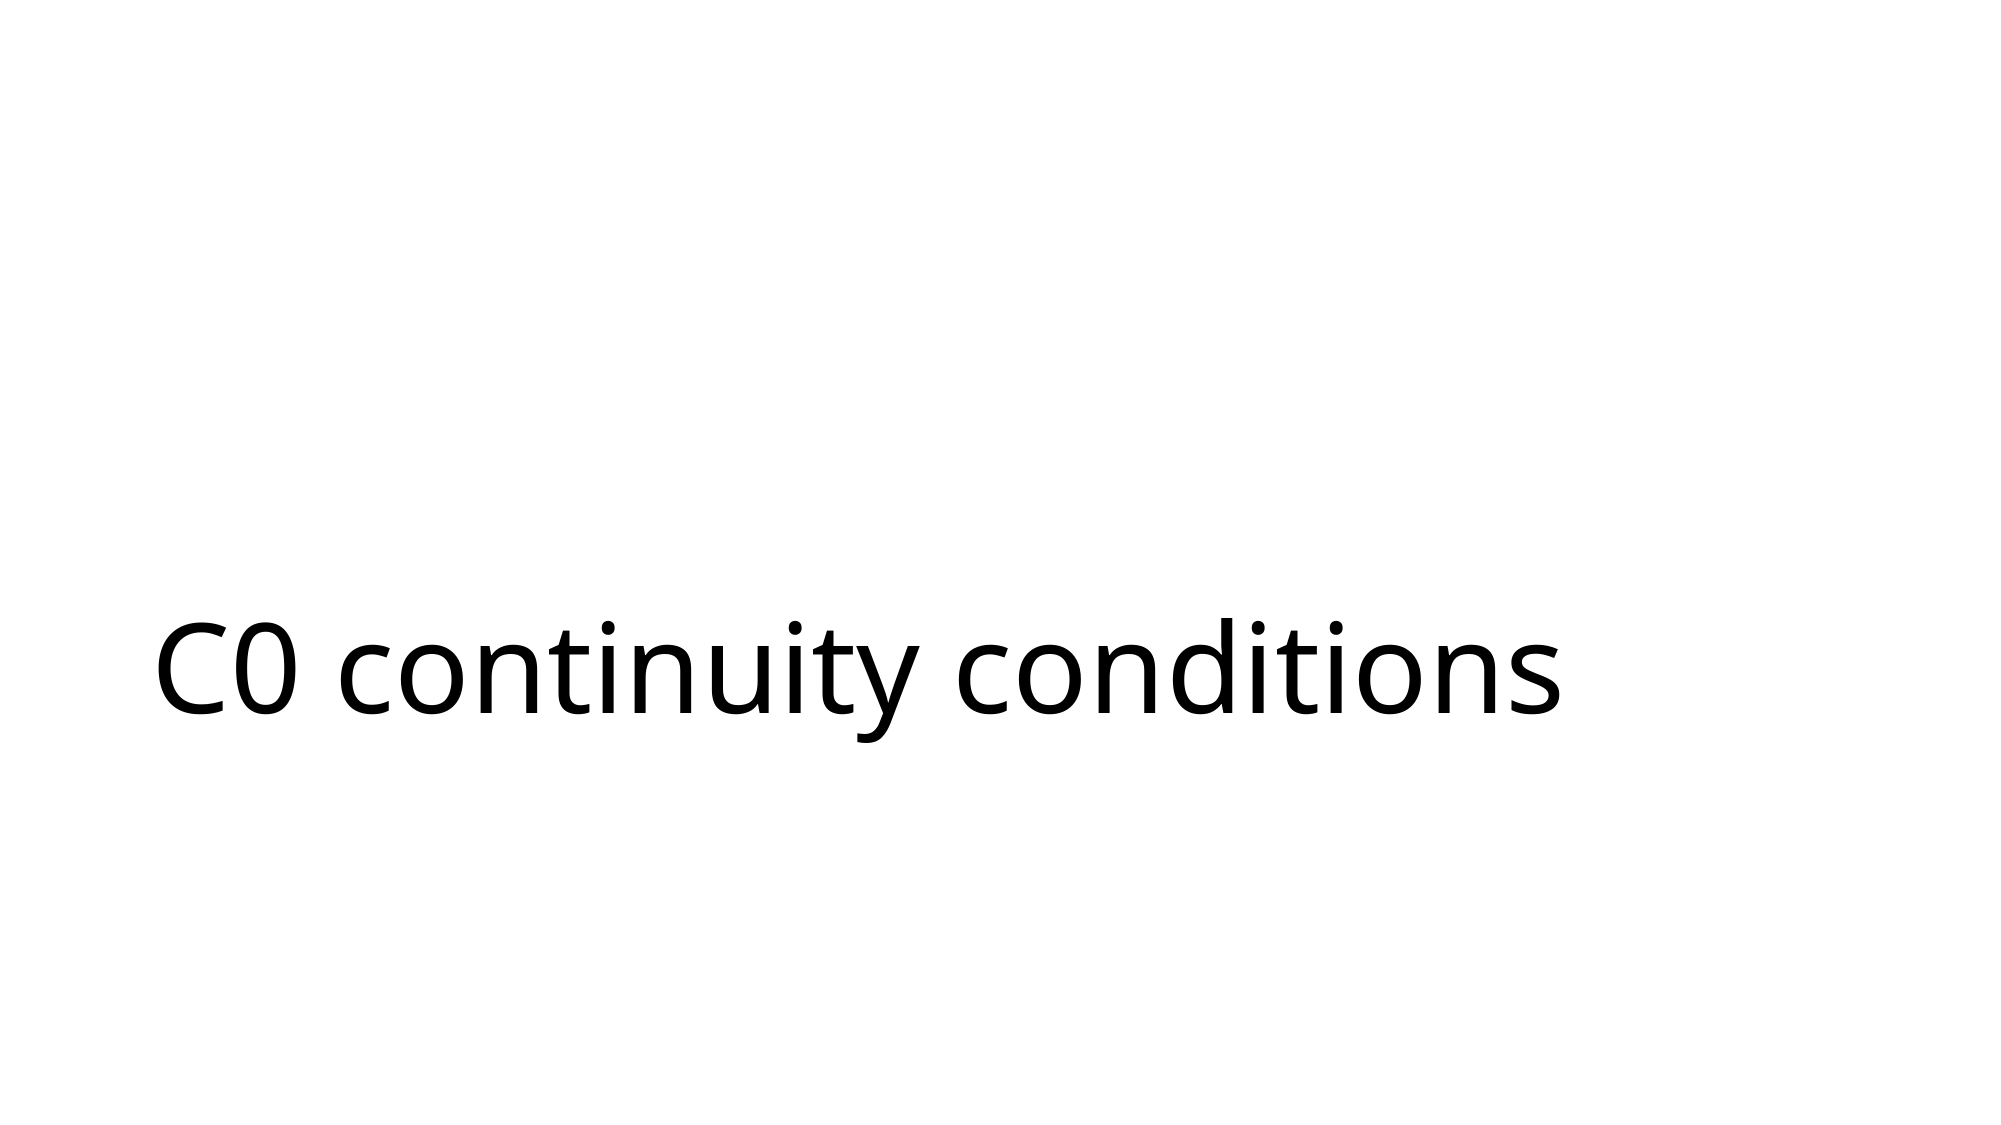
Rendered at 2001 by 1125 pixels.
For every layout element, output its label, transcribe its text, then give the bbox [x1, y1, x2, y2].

title C0 continuity conditions [136, 280, 1862, 749]
